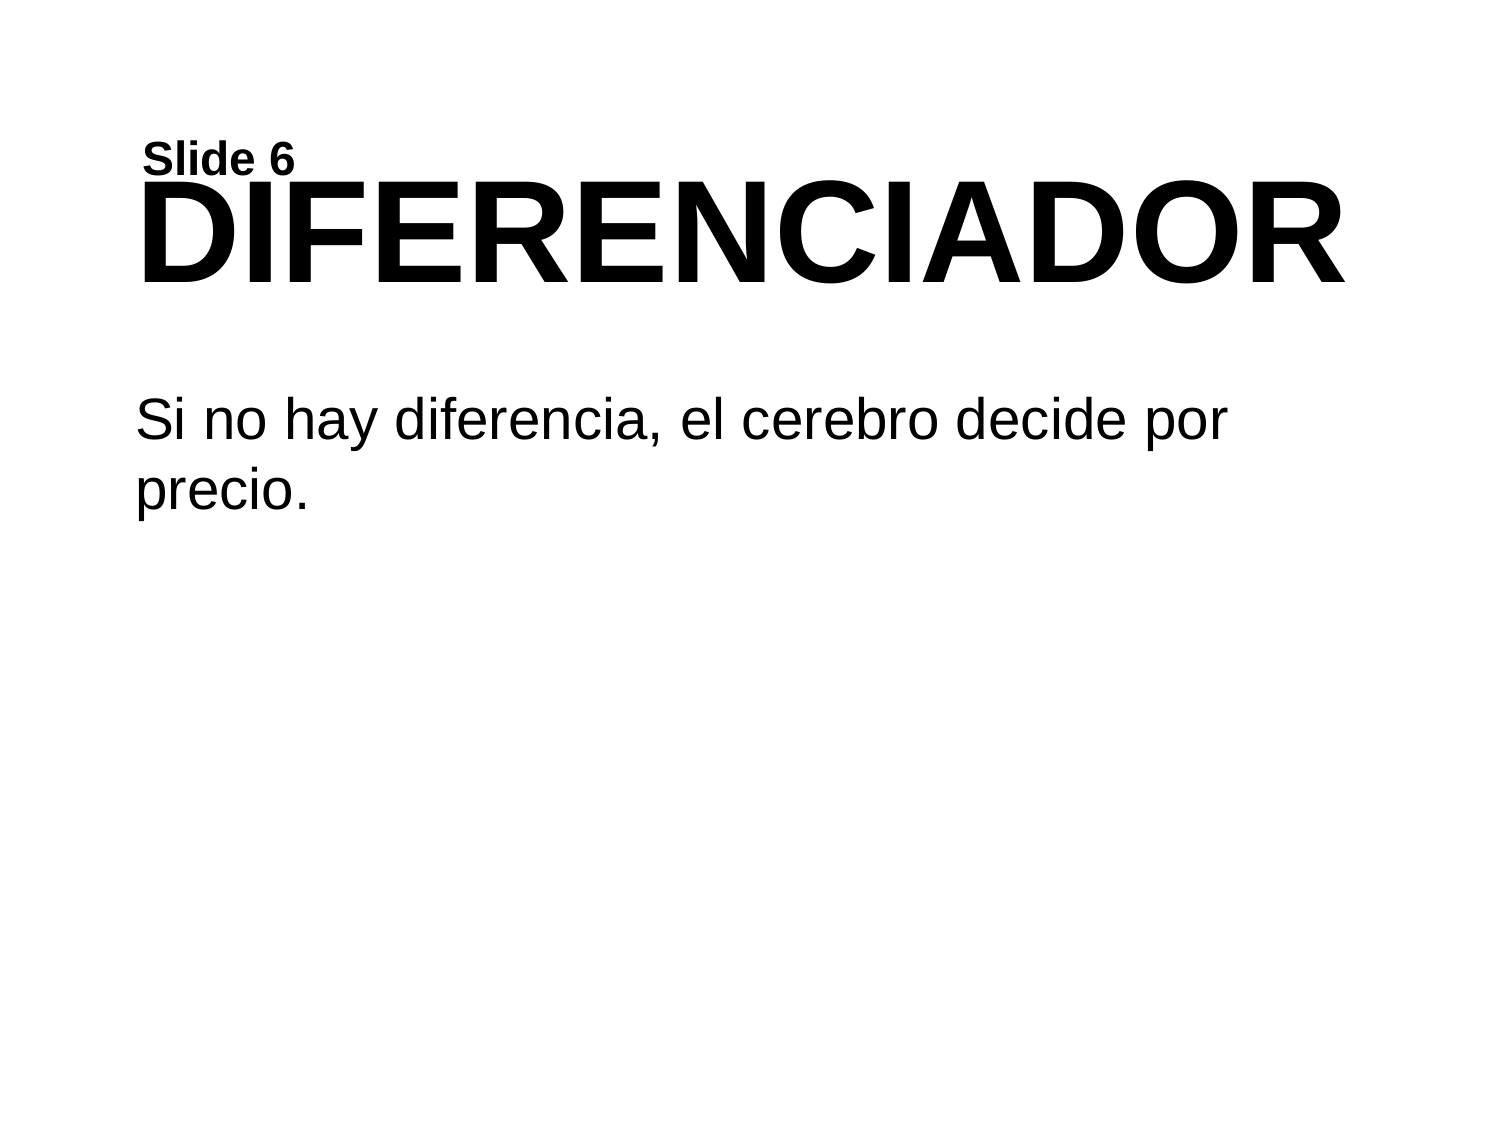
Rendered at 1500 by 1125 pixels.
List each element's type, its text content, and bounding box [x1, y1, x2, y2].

text_box Slide 6 [134, 92, 318, 193]
text_box DIFERENCIADOR Si no hay diferencia, el cerebro decide por precio. [127, 128, 1373, 949]
